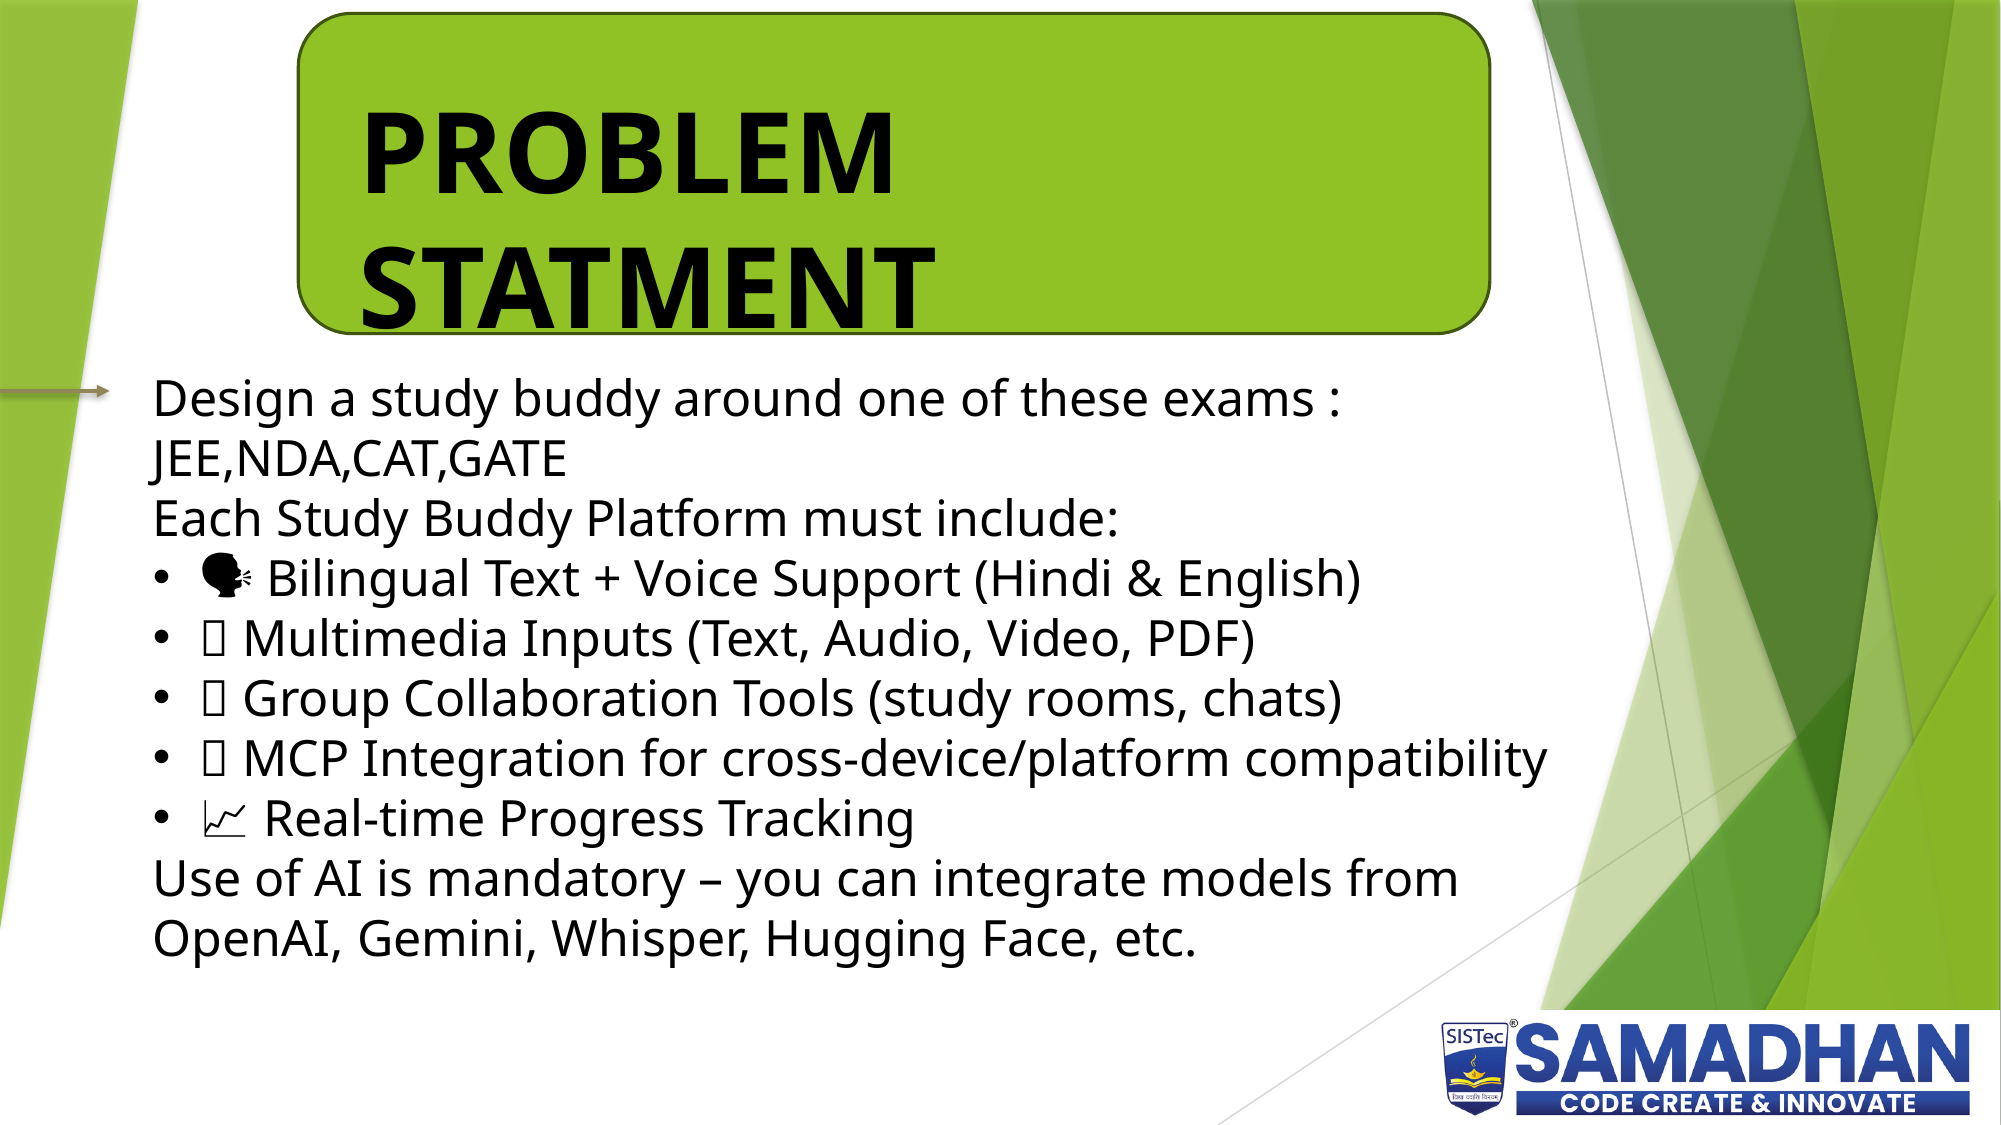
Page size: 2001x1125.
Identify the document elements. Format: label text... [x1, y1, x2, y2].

text_box [1412, 1010, 2000, 1125]
text_box PROBLEM STATMENT [343, 74, 1511, 358]
text_box [296, 11, 1492, 335]
text_box Design a study buddy around one of these exams : JEE,NDA,CAT,GATE Each Study Buddy Platform must include: 🗣 Bilingual Text + Voice Support (Hindi & English) 🎥 Multimedia Inputs (Text, Audio, Video, PDF) 🤝 Group Collaboration Tools (study rooms, chats) 🔗 MCP Integration for cross-device/platform compatibility 📈 Real-time Progress Tracking Use of AI is mandatory – you can integrate models from OpenAI, Gemini, Whisper, Hugging Face, etc. [138, 358, 1569, 974]
